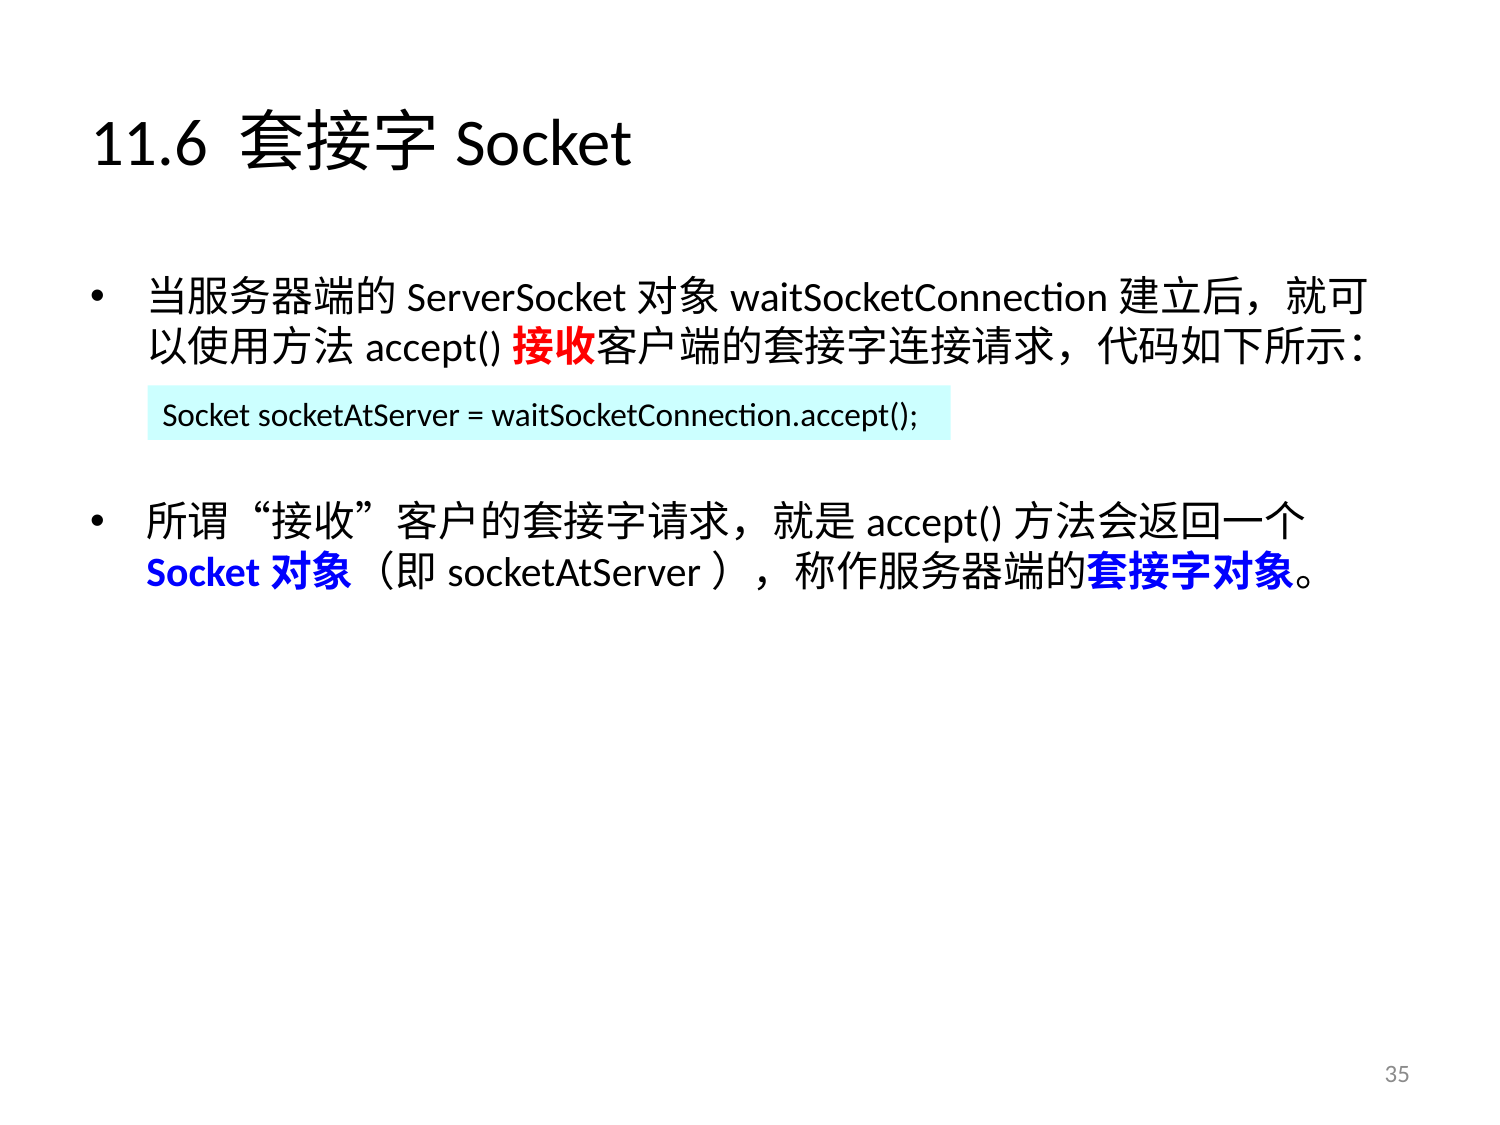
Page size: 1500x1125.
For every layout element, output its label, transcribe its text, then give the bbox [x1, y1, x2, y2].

title 11.6 套接字Socket [75, 45, 1425, 233]
slide_number 35 [1074, 1042, 1425, 1103]
text_box Socket socketAtServer = waitSocketConnection.accept(); [147, 385, 951, 440]
list 当服务器端的ServerSocket对象waitSocketConnection建立后，就可以使用方法accept()接收客户端的套接字连接请求，代码如下所示： 所谓“接收”客户的套接字请求，就是accept()方法会返回一个Socket对象（即socketAtServer），称作服务器端的套接字对象。 [75, 262, 1425, 1005]
